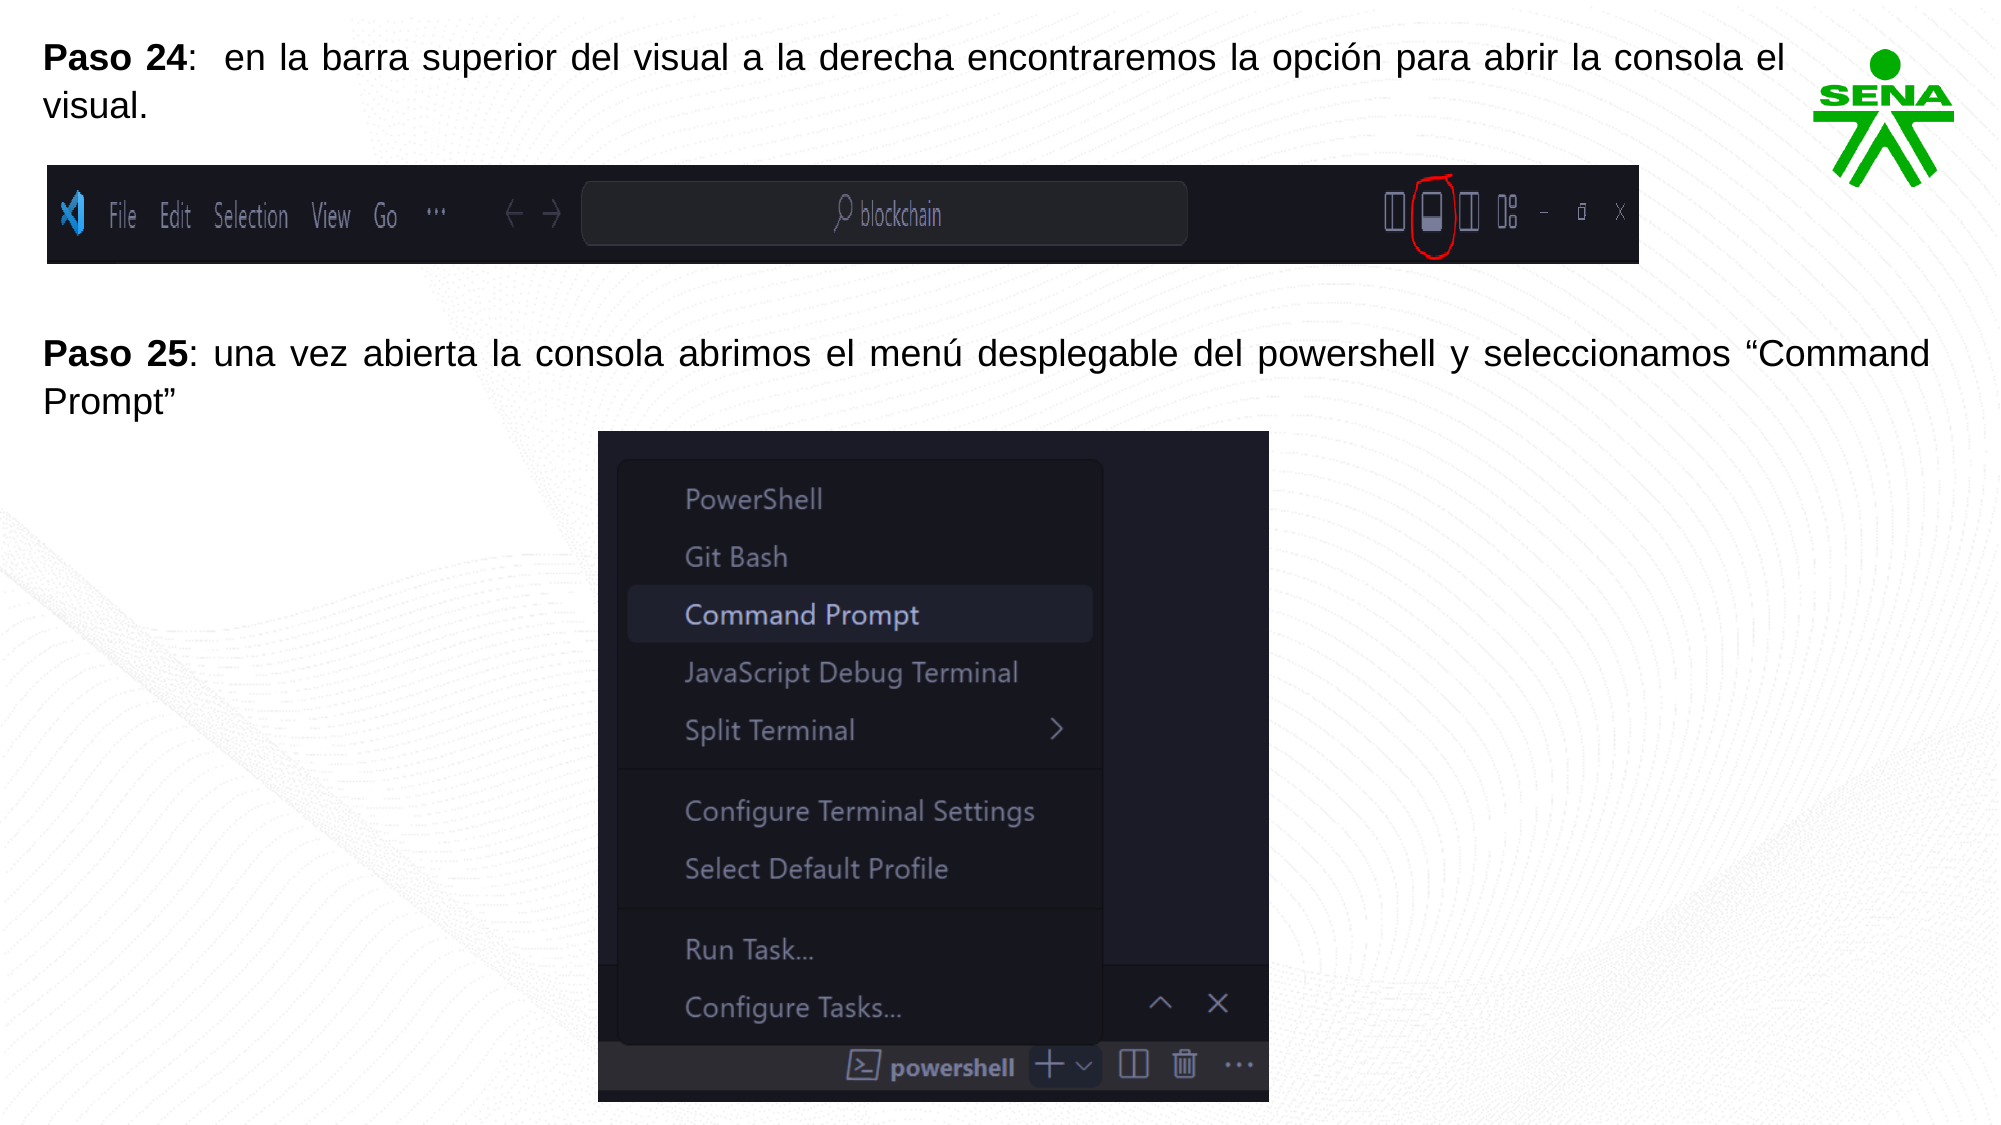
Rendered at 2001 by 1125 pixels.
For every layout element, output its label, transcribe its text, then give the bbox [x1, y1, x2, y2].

picture [0, 0, 2000, 1125]
text_box Paso 24: en la barra superior del visual a la derecha encontraremos la opción para abrir la consola el visual. [28, 22, 1800, 134]
text_box Paso 25: una vez abierta la consola abrimos el menú desplegable del powershell y seleccionamos “Command Prompt” [28, 318, 1946, 430]
